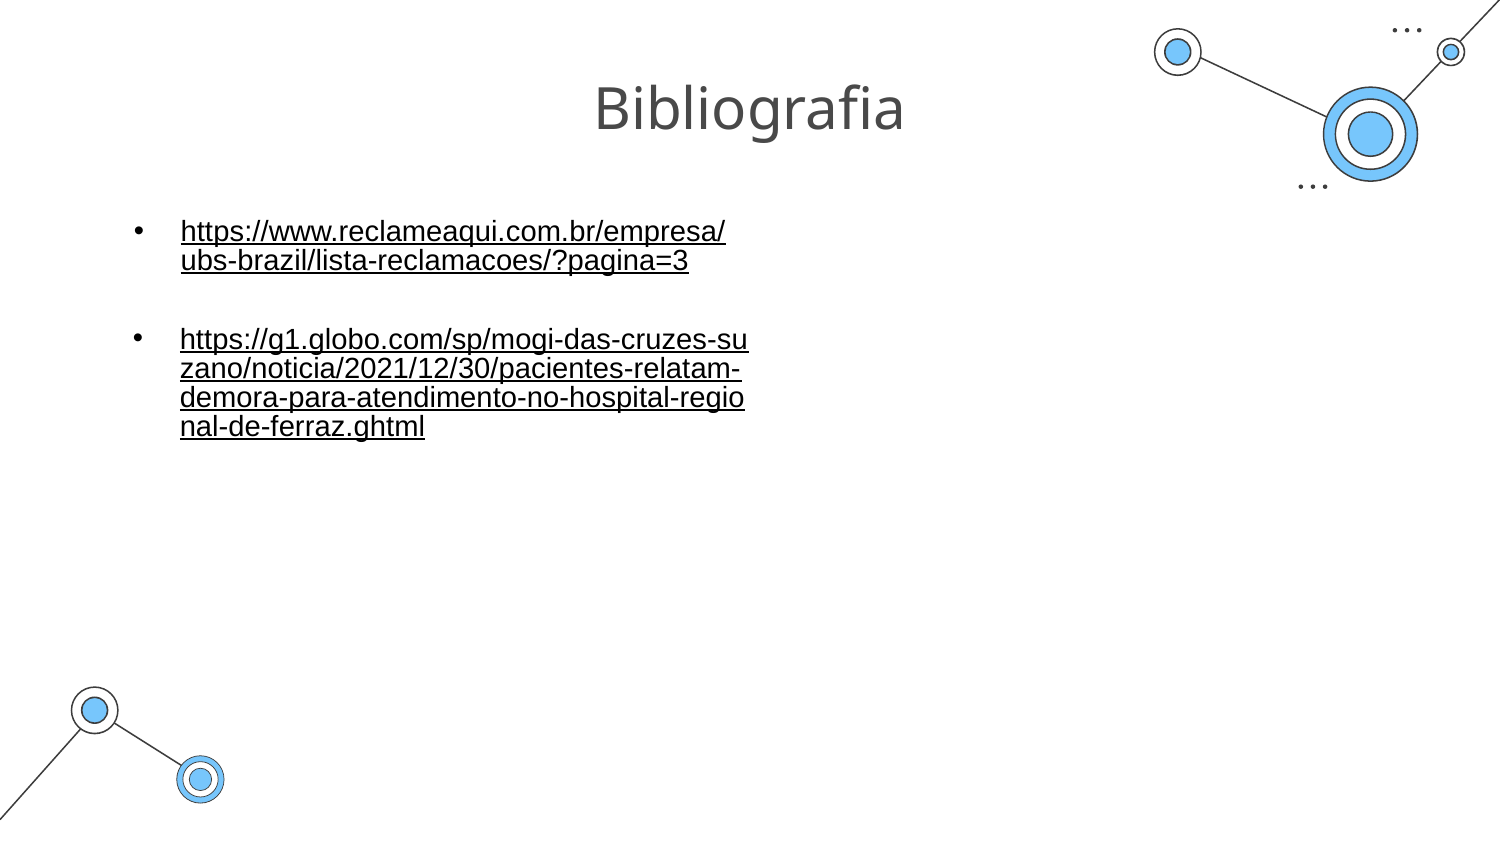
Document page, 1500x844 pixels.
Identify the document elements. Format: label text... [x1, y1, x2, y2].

text_box https://www.reclameaqui.com.br/empresa/ubs-brazil/lista-reclamacoes/?pagina=3 [118, 204, 751, 290]
title Bibliografia [362, 56, 1138, 151]
text_box https://g1.globo.com/sp/mogi-das-cruzes-suzano/noticia/2021/12/30/pacientes-relatam-demora-para-atendimento-no-hospital-regional-de-ferraz.ghtml [117, 312, 769, 398]
